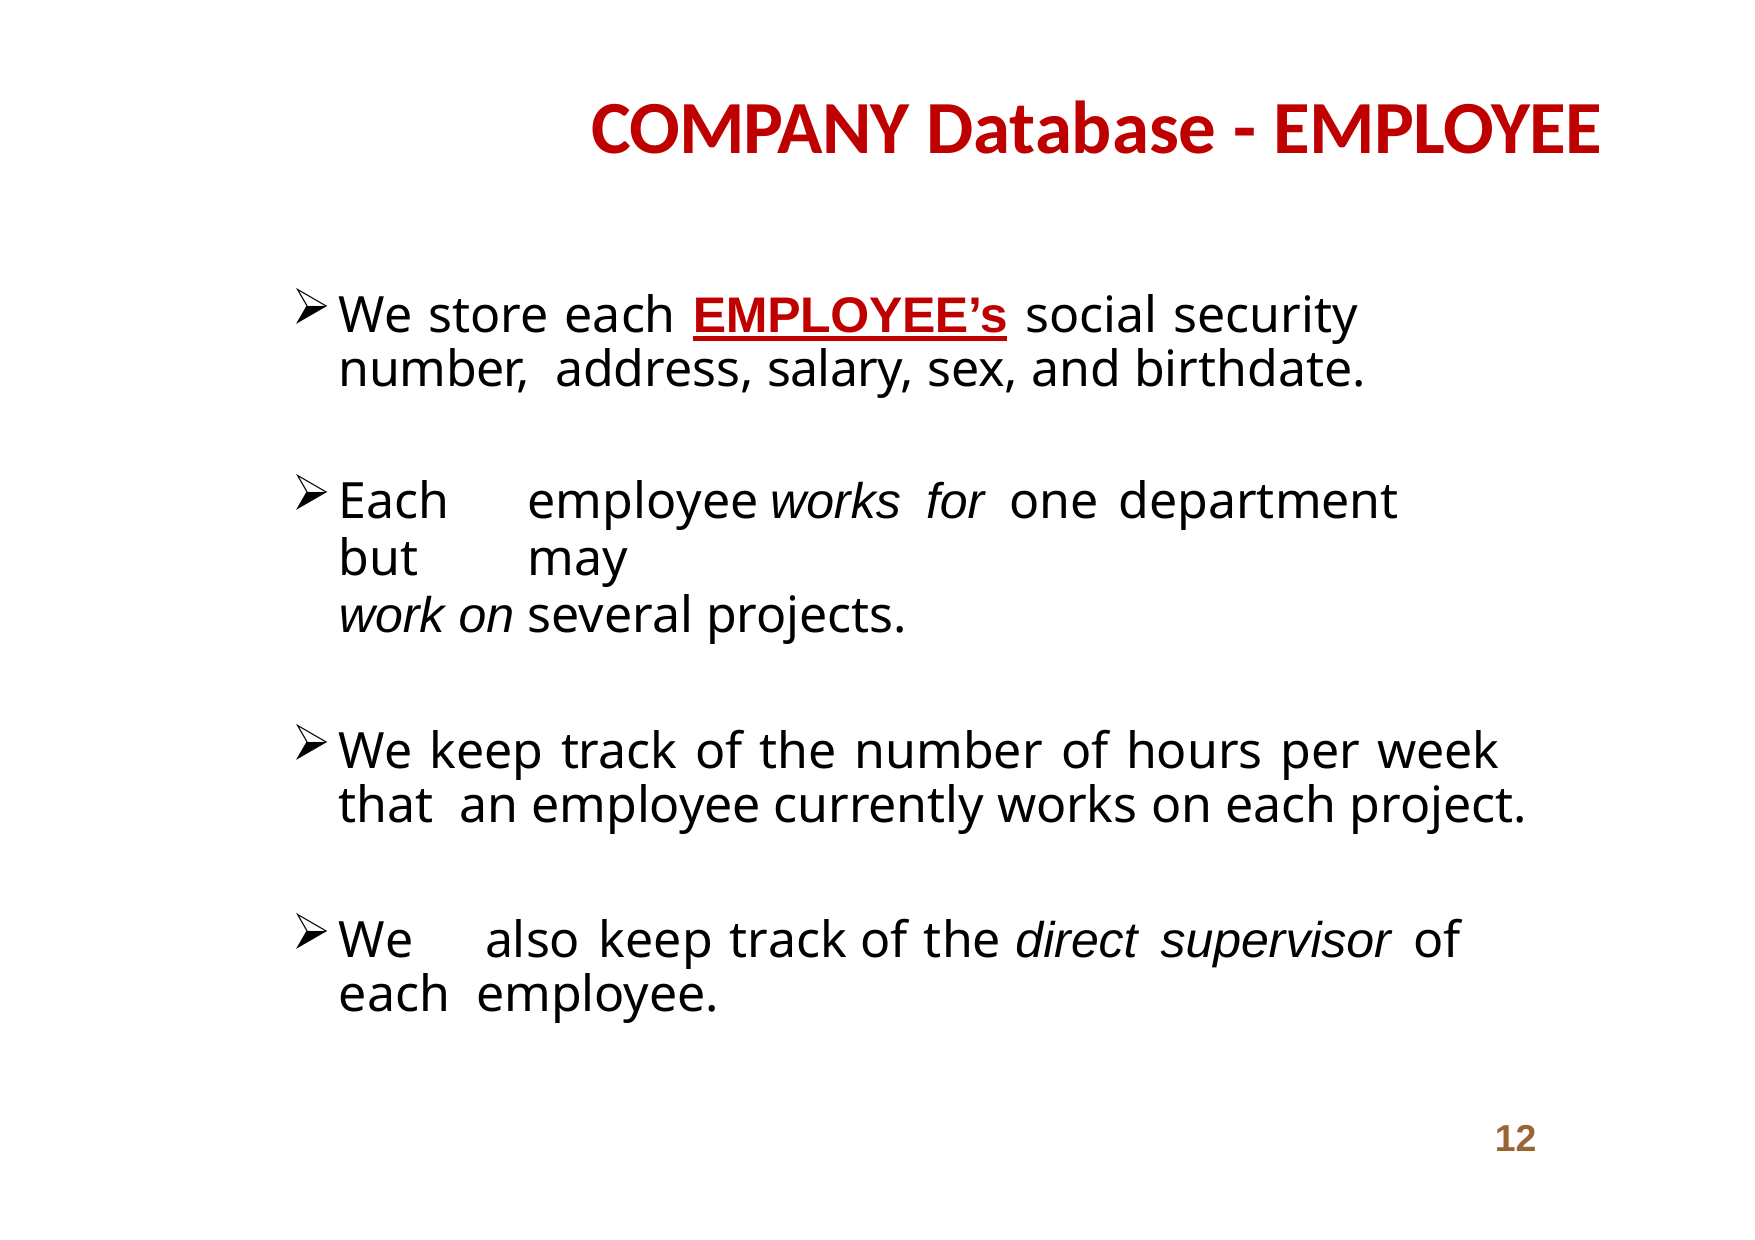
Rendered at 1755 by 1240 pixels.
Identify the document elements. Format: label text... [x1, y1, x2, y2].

title COMPANY Database - EMPLOYEE [139, 76, 1615, 286]
text_box We store each EMPLOYEE’s social security number, address, salary, sex, and birthdate. Each employee works for one department but may work on several projects. We keep track of the number of hours per week that an employee currently works on each project. We also keep track of the direct supervisor of each employee. [289, 286, 1540, 1022]
slide_number 12 [1488, 1115, 1544, 1240]
